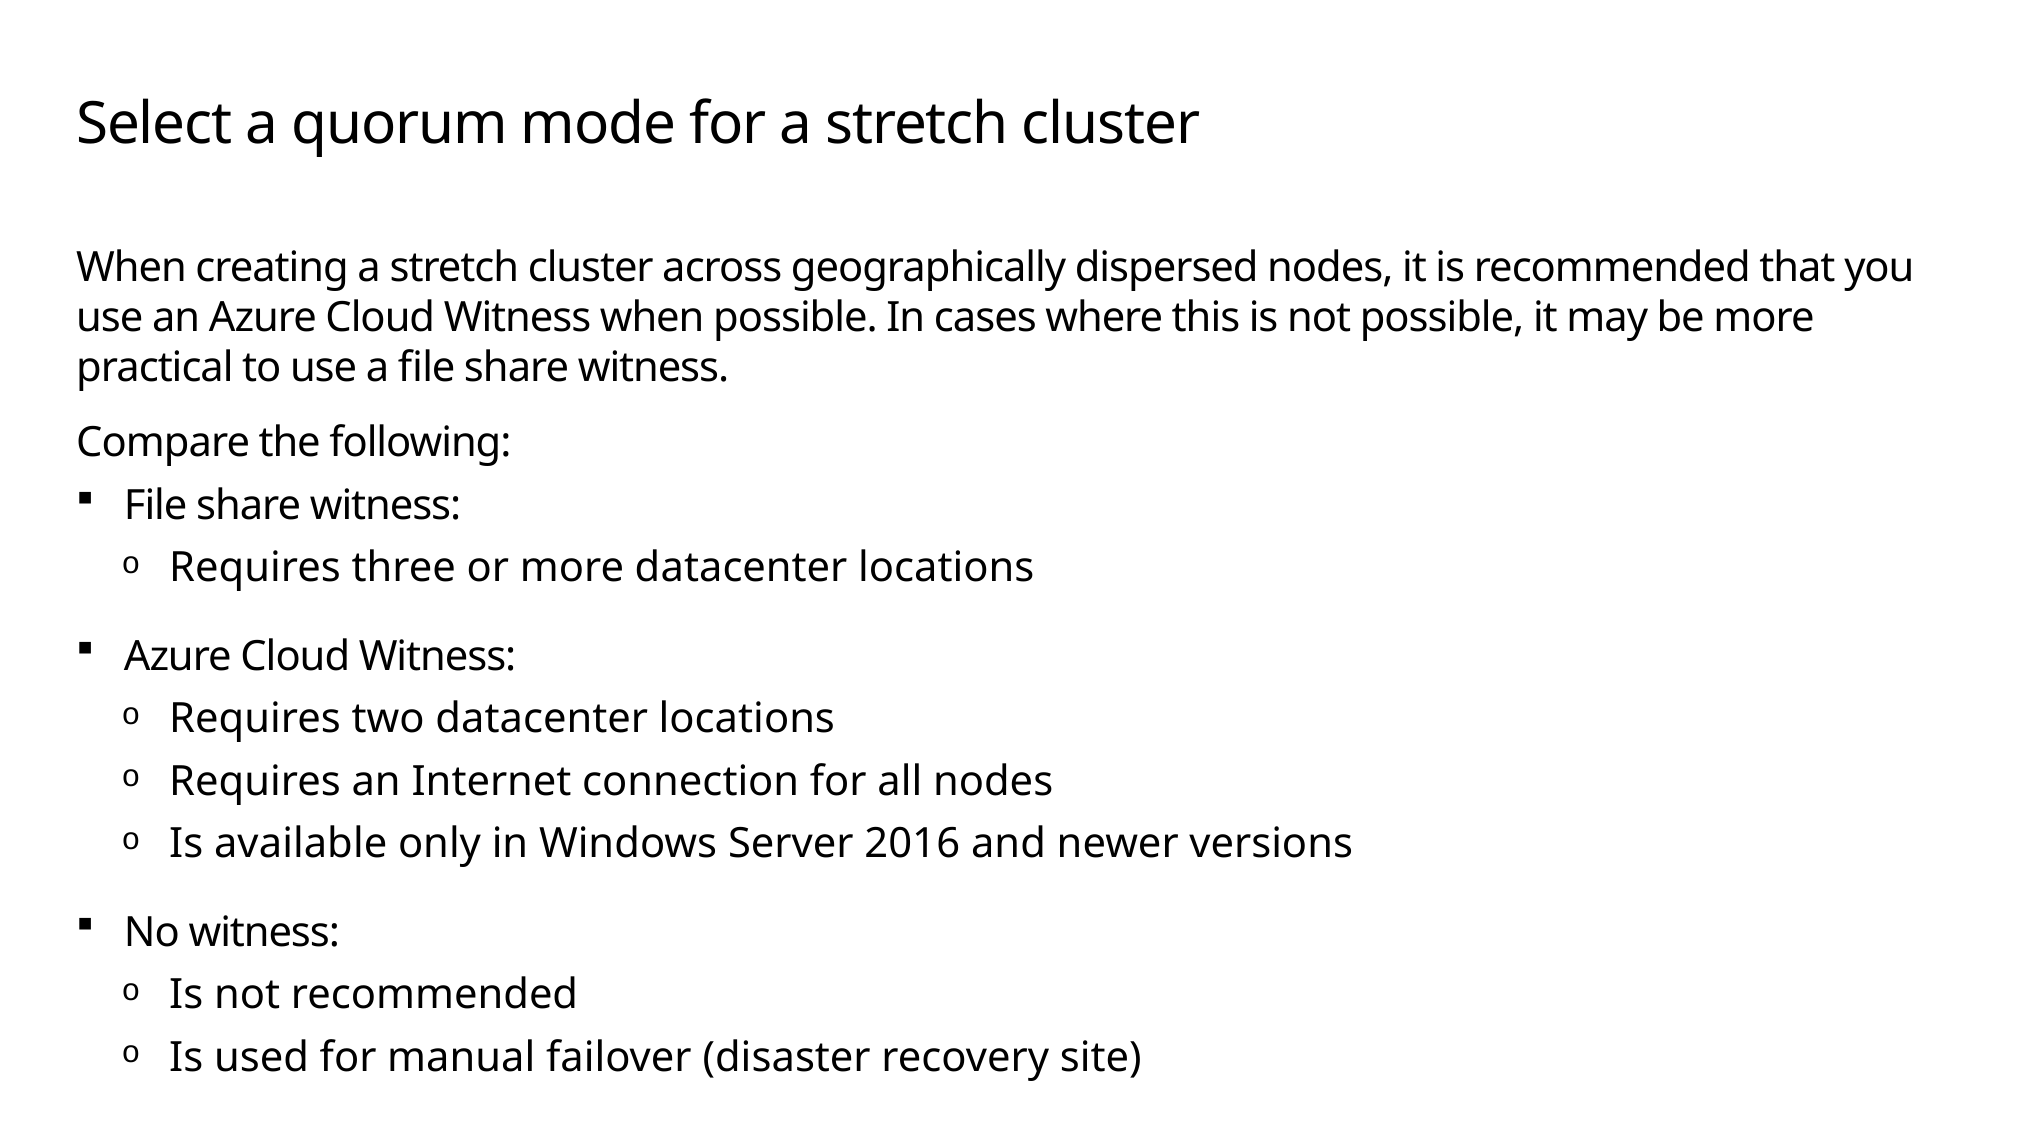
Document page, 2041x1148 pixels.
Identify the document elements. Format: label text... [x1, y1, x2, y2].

title Select a quorum mode for a stretch cluster [76, 93, 1968, 161]
list When creating a stretch cluster across geographically dispersed nodes, it is recommended that you use an Azure Cloud Witness when possible. In cases where this is not possible, it may be more practical to use a file share witness. Compare the following: File share witness: Requires three or more datacenter locations Azure Cloud Witness: Requires two datacenter locations Requires an Internet connection for all nodes Is available only in Windows Server 2016 and newer versions No witness: Is not recommended Is used for manual failover (disaster recovery site) [76, 240, 1970, 1074]
